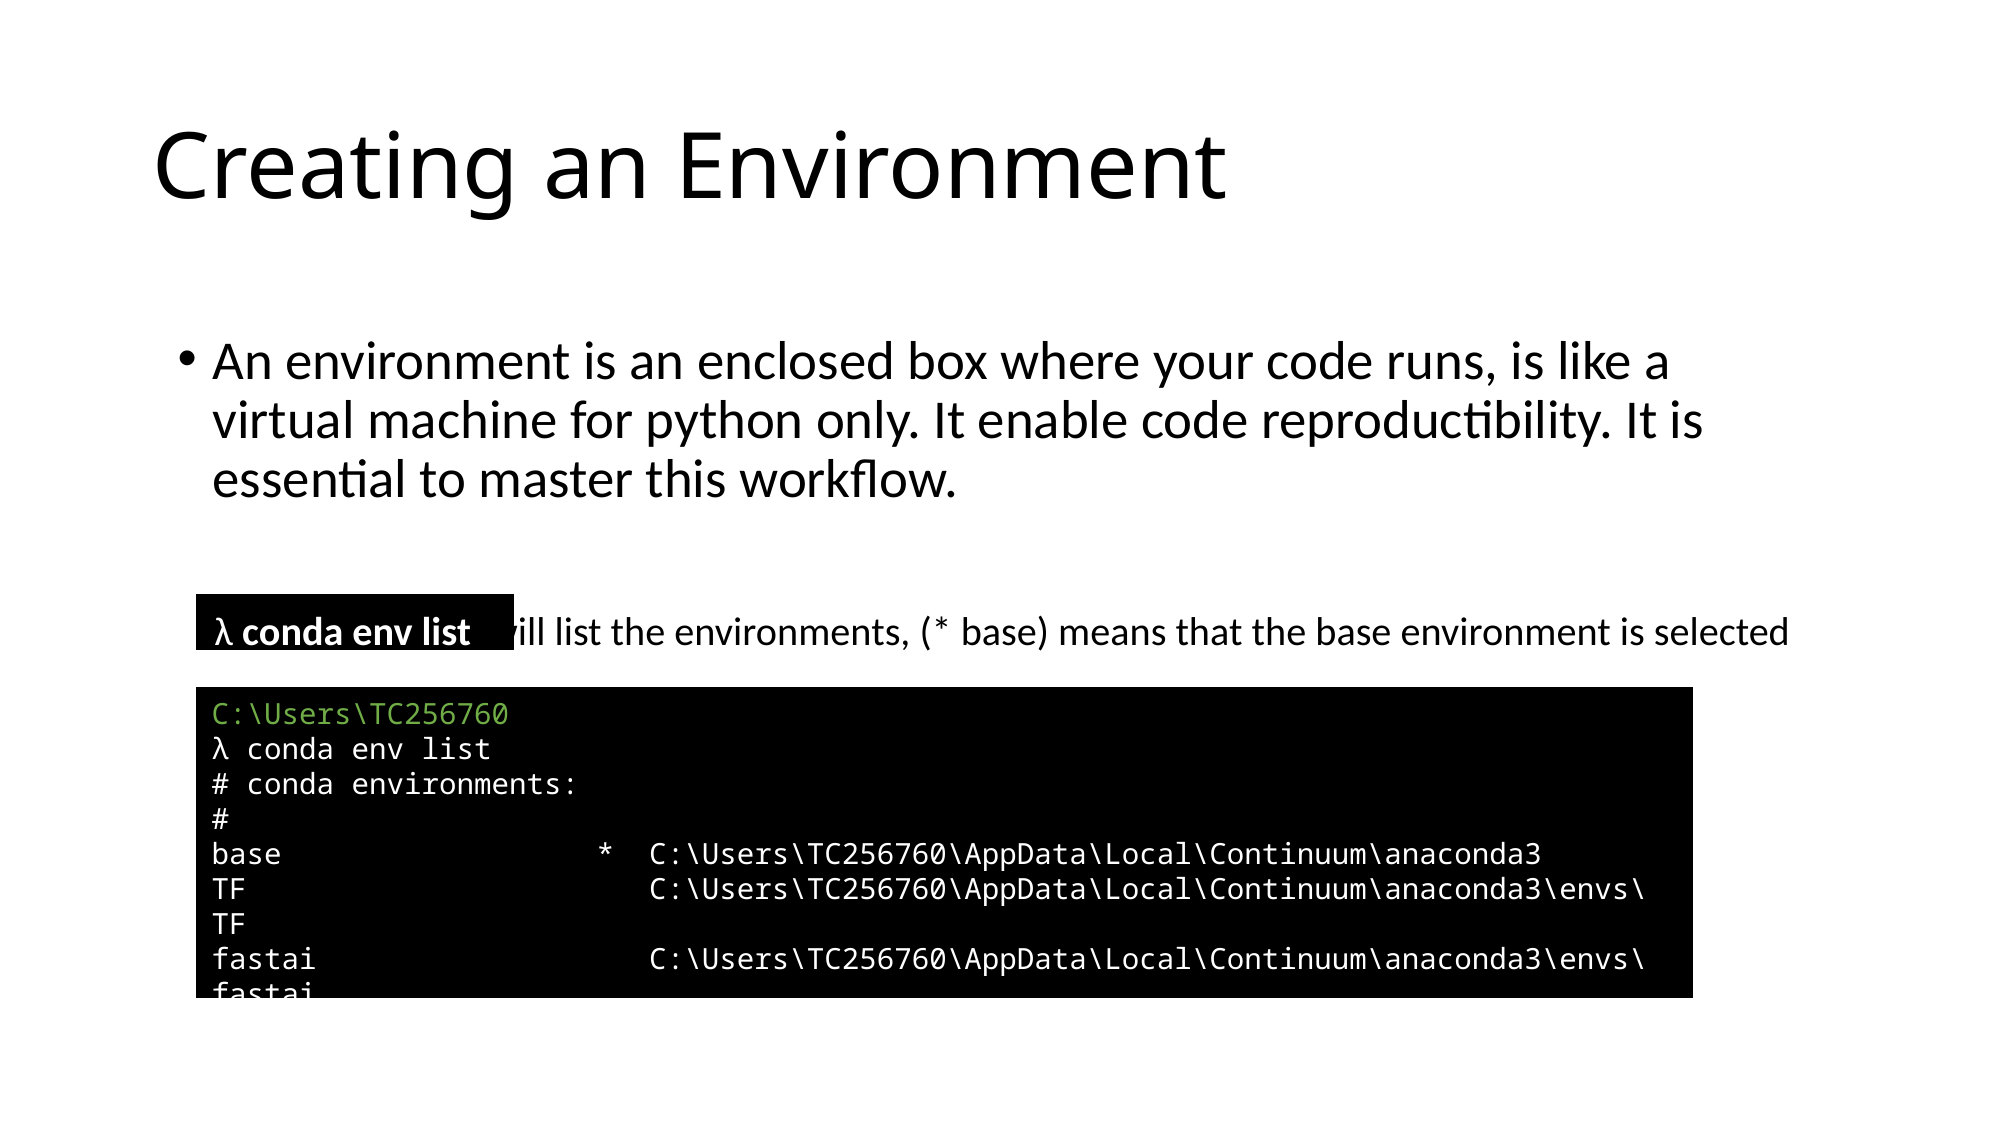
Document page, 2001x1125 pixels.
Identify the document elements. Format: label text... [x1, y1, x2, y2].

text_box An environment is an enclosed box where your code runs, is like a virtual machine for python only. It enable code reproductibility. It is essential to master this workflow. [162, 324, 1760, 519]
text_box C:\Users\TC256760 λ conda env list # conda environments: # base * C:\Users\TC256760\AppData\Local\Continuum\anaconda3 TF C:\Users\TC256760\AppData\Local\Continuum\anaconda3\envs\TF fastai C:\Users\TC256760\AppData\Local\Continuum\anaconda3\envs\fastai fastaiv1 C:\Users\TC256760\AppData\Local\Continuum\anaconda3\envs\fastaiv1 [196, 687, 1682, 1088]
text_box [1682, 687, 1693, 998]
list λ conda env list will list the environments, (* base) means that the base environment is selected [162, 603, 1919, 663]
title Creating an Environment [137, 59, 1863, 278]
text_box [196, 594, 514, 603]
